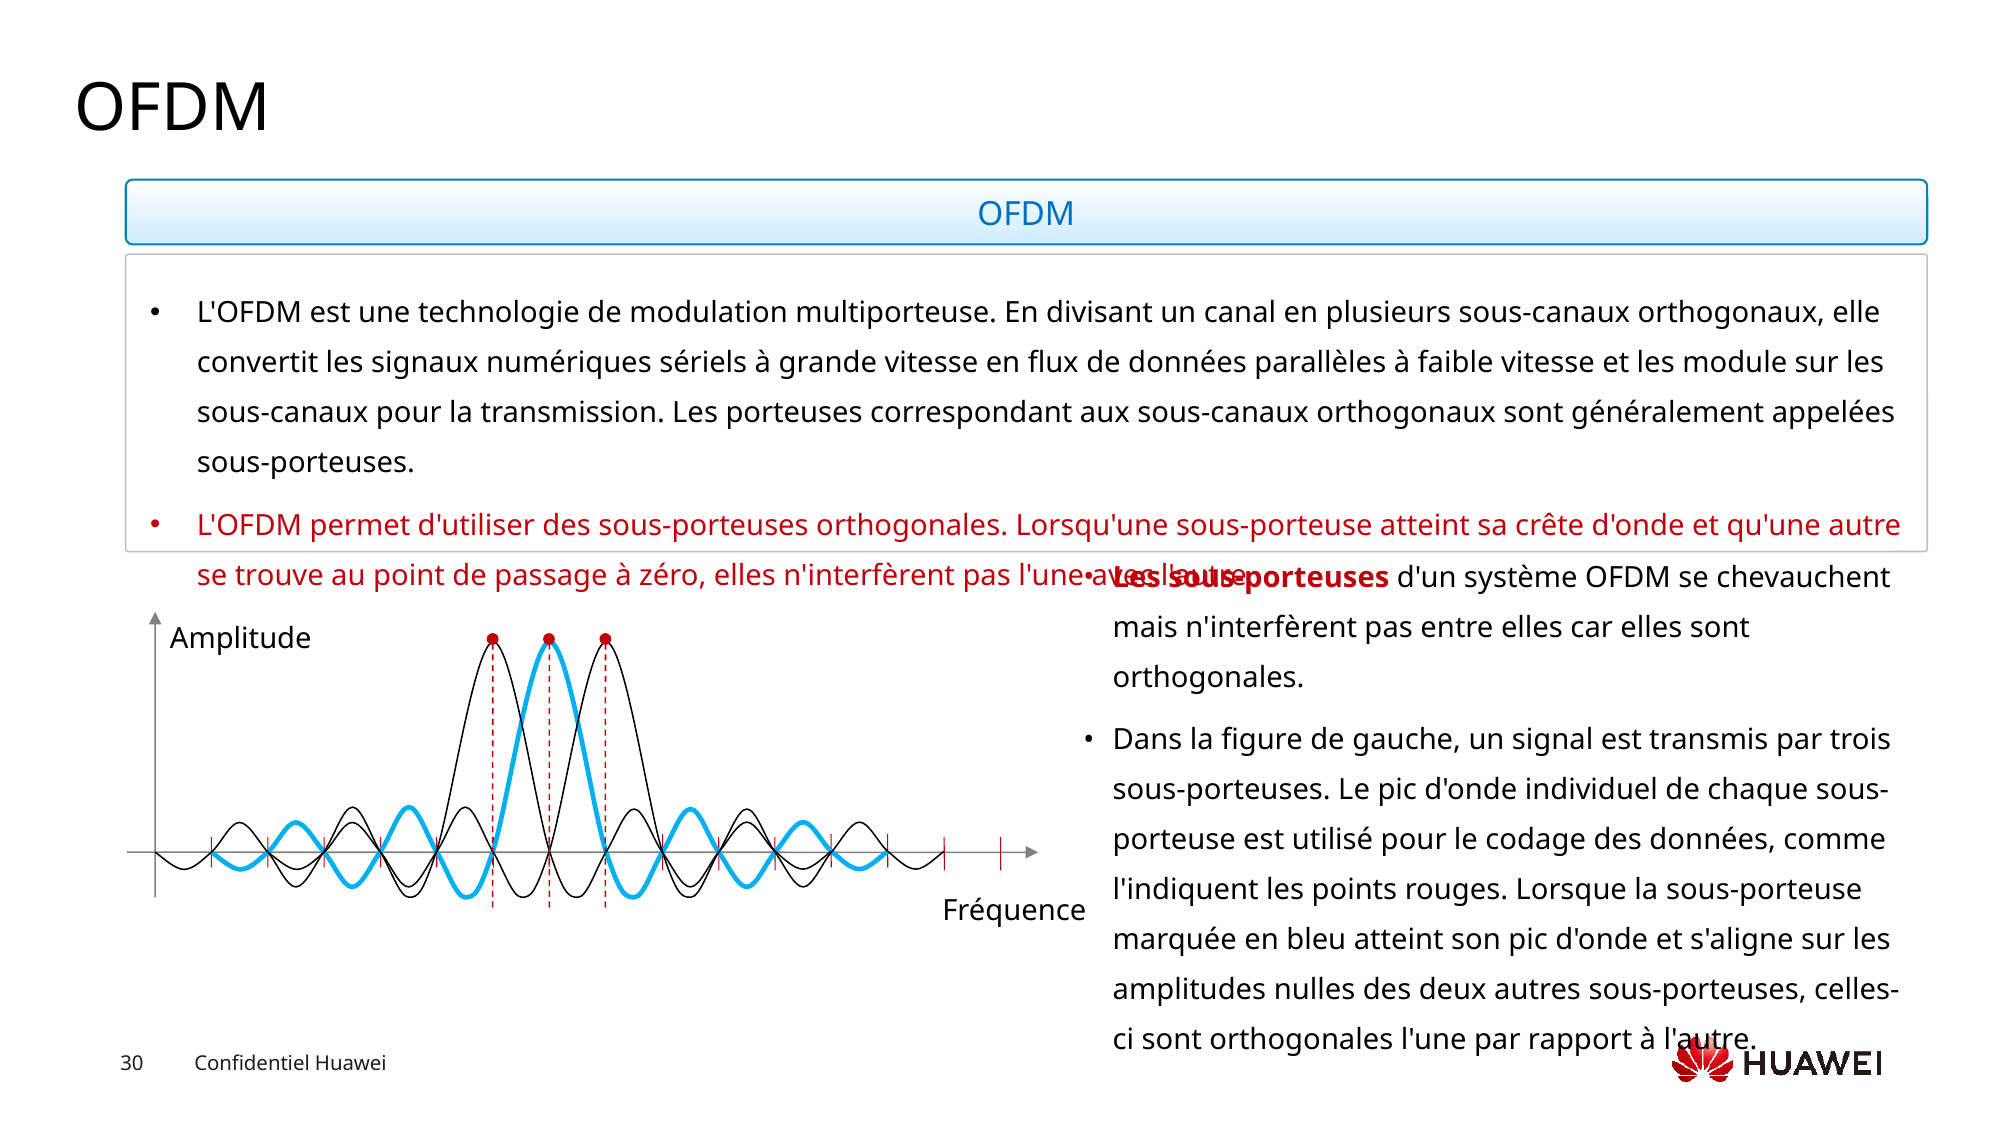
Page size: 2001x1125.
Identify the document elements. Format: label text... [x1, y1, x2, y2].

text_box Les sous-porteuses d'un système OFDM se chevauchent mais n'interfèrent pas entre elles car elles sont orthogonales. Dans la figure de gauche, un signal est transmis par trois sous-porteuses. Le pic d'onde individuel de chaque sous-porteuse est utilisé pour le codage des données, comme l'indiquent les points rouges. Lorsque la sous-porteuse marquée en bleu atteint son pic d'onde et s'aligne sur les amplitudes nulles des deux autres sous-porteuses, celles-ci sont orthogonales l'une par rapport à l'autre. [1068, 535, 1928, 1063]
text_box [280, 807, 380, 852]
text_box [719, 852, 775, 887]
text_box [663, 808, 718, 851]
text_box [550, 644, 944, 898]
text_box [776, 822, 832, 851]
text_box [269, 854, 322, 887]
text_box [521, 644, 578, 846]
title OFDM [74, 73, 1928, 155]
text_box [268, 822, 324, 852]
text_box OFDM [124, 178, 1929, 246]
text_box [436, 643, 549, 851]
text_box [543, 633, 555, 645]
text_box [437, 852, 493, 898]
text_box Amplitude [155, 611, 343, 662]
text_box [212, 853, 267, 870]
text_box [549, 852, 607, 898]
text_box [1001, 846, 1039, 859]
text_box [380, 807, 436, 851]
text_box [267, 807, 492, 887]
text_box [493, 851, 549, 898]
text_box [324, 853, 380, 887]
text_box [382, 855, 436, 898]
text_box [155, 822, 268, 870]
text_box [486, 633, 499, 645]
text_box [606, 852, 662, 898]
picture [1672, 1063, 1881, 1082]
text_box Fréquence [927, 883, 1102, 934]
text_box [832, 852, 887, 870]
text_box L'OFDM est une technologie de modulation multiporteuse. En divisant un canal en plusieurs sous-canaux orthogonaux, elle convertit les signaux numériques sériels à grande vitesse en flux de données parallèles à faible vitesse et les module sur les sous-canaux pour la transmission. Les porteuses correspondant aux sous-canaux orthogonaux sont généralement appelées sous-porteuses. L'OFDM permet d'utiliser des sous-porteuses orthogonales. Lorsqu'une sous-porteuse atteint sa crête d'onde et qu'une autre se trouve au point de passage à zéro, elles n'interfèrent pas l'une avec l'autre. [124, 253, 1929, 553]
text_box [148, 612, 155, 625]
text_box [599, 633, 612, 645]
